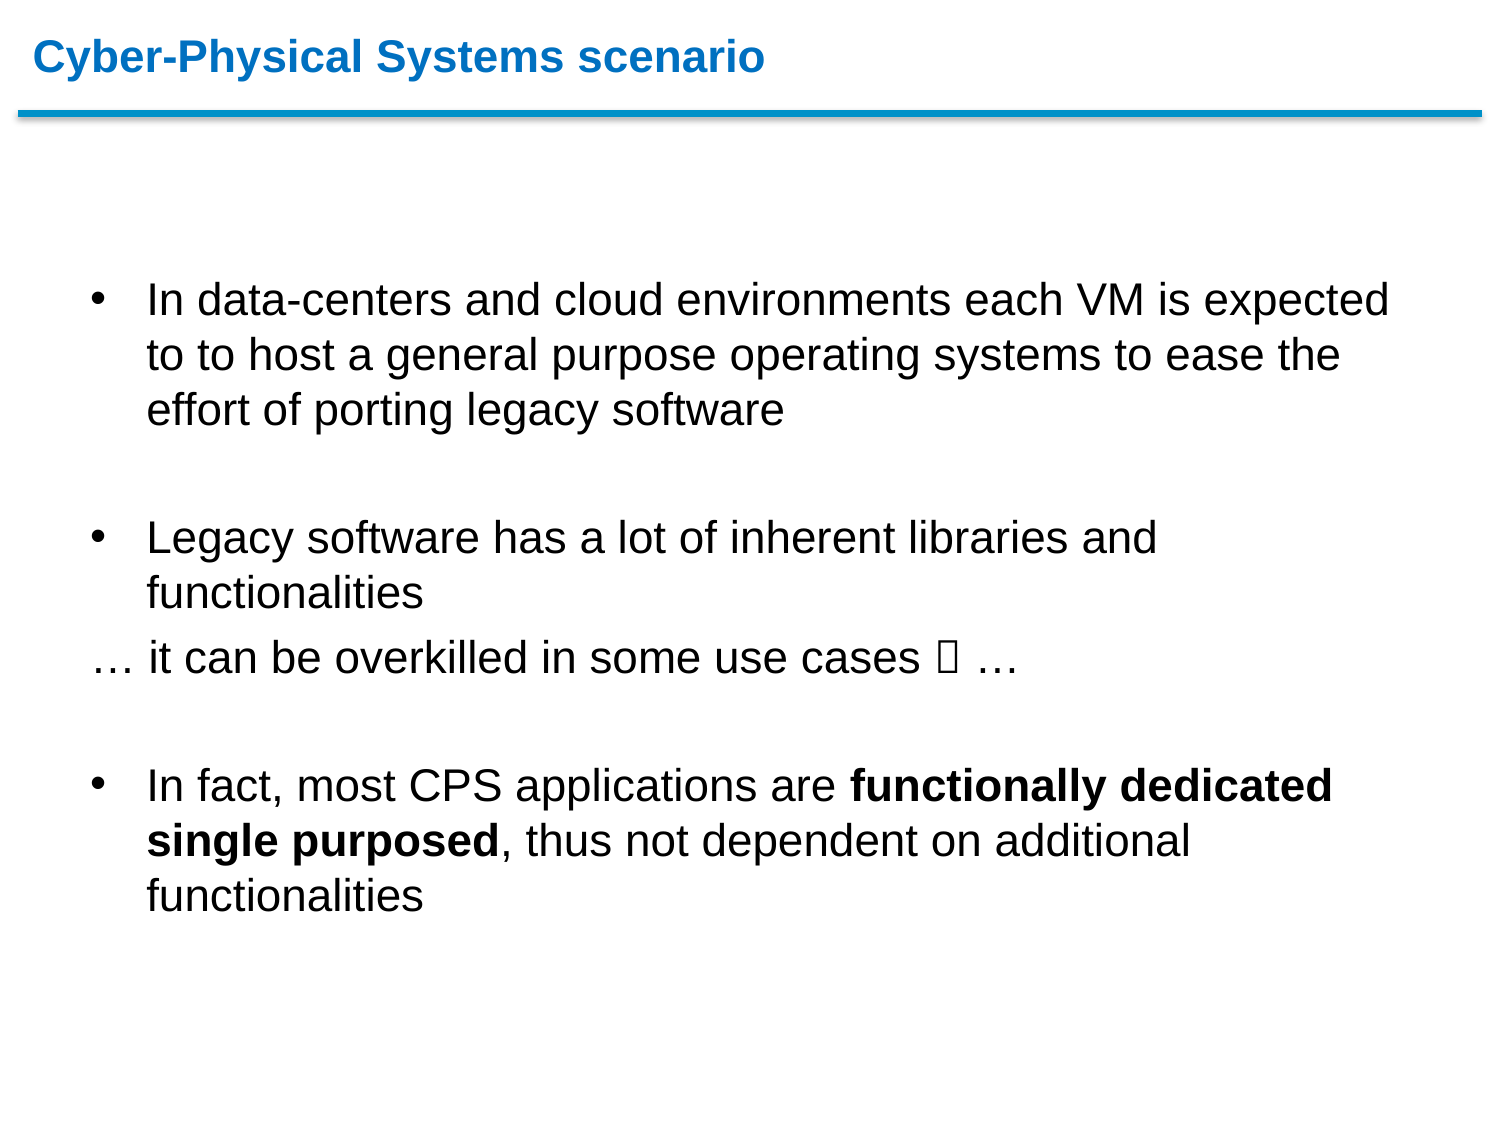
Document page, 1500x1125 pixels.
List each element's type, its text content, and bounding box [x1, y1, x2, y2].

list In data-centers and cloud environments each VM is expected to to host a general purpose operating systems to ease the effort of porting legacy software Legacy software has a lot of inherent libraries and functionalities … it can be overkilled in some use cases  … In fact, most CPS applications are functionally dedicated single purposed, thus not dependent on additional functionalities [75, 262, 1411, 1005]
title Cyber-Physical Systems scenario [17, 19, 1385, 114]
